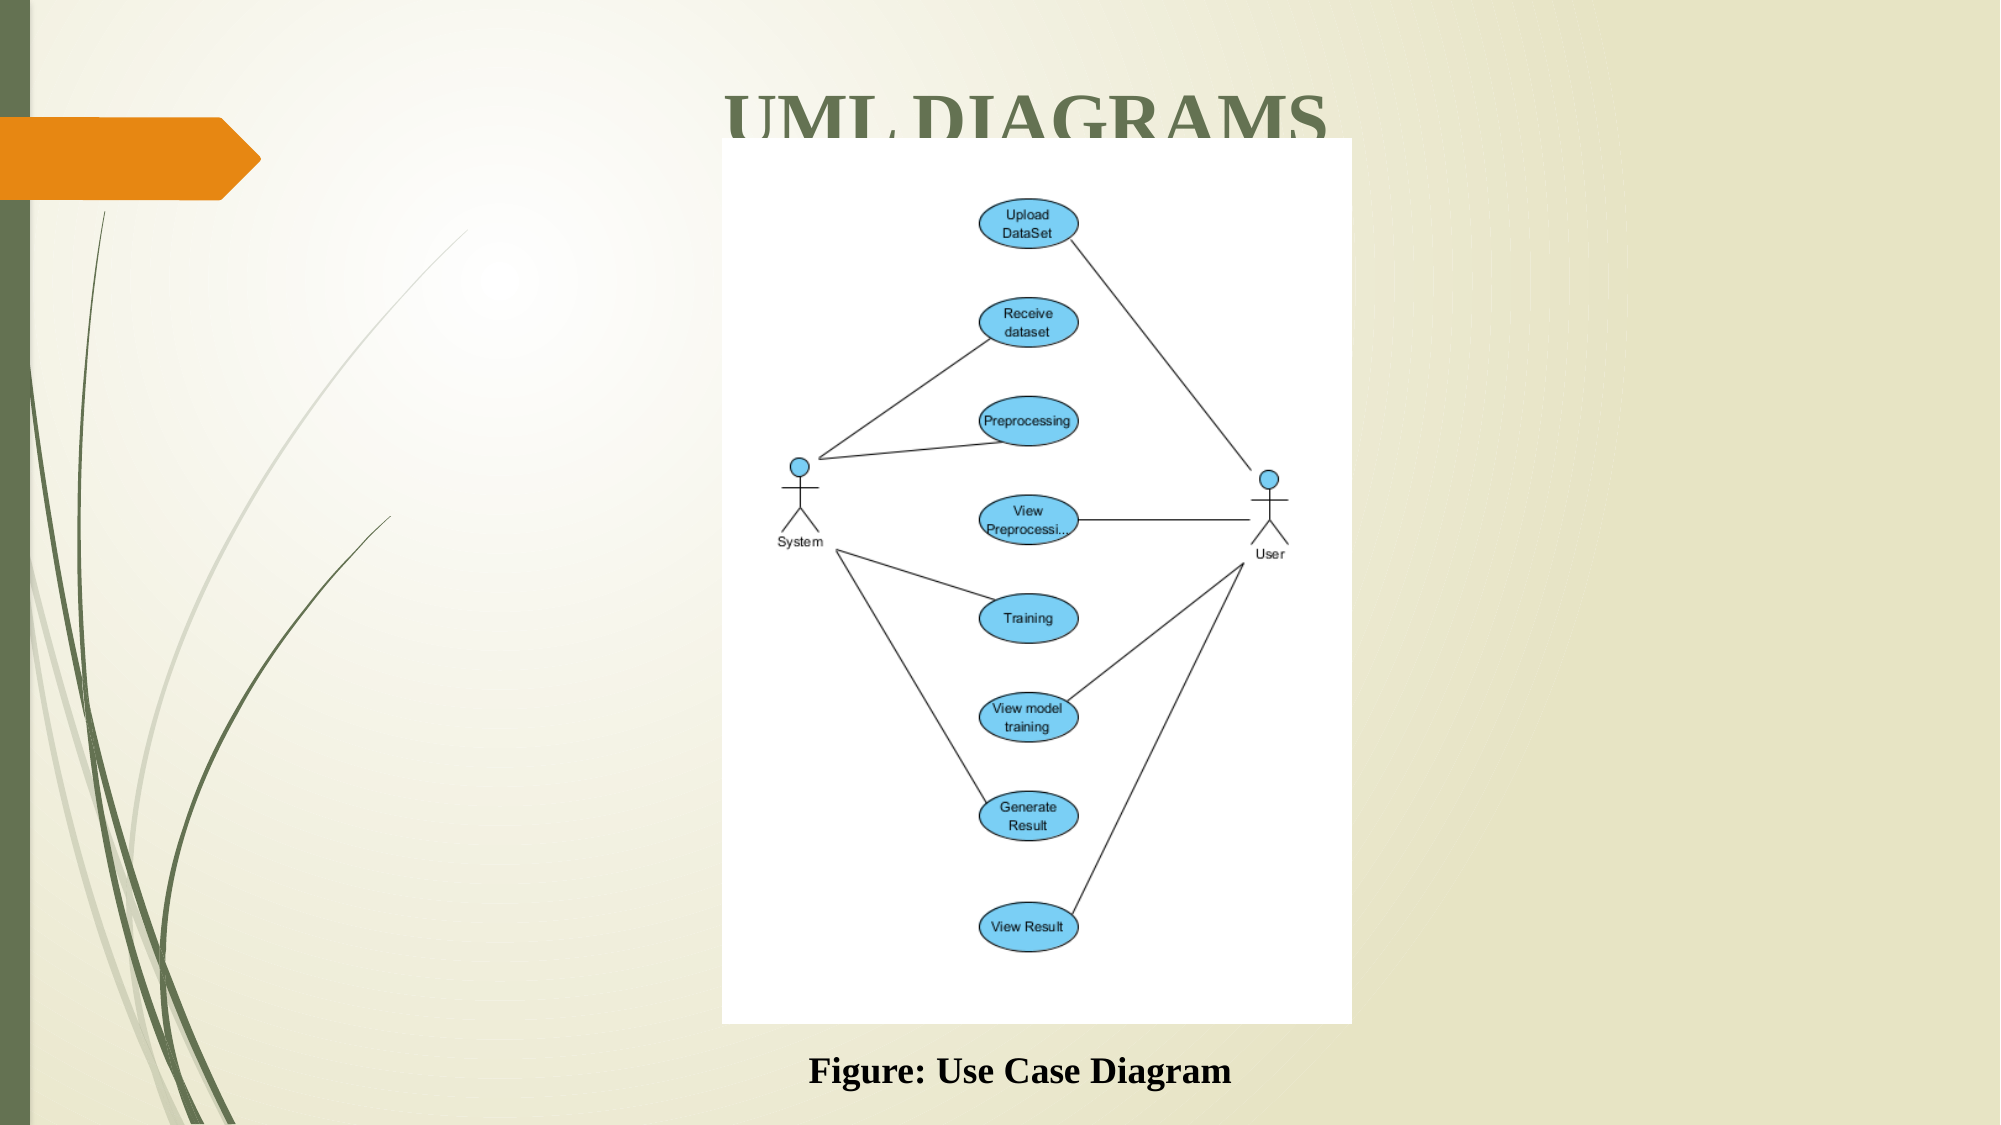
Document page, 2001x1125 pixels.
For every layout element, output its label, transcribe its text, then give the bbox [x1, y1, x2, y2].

text_box UML DIAGRAMS [246, 0, 1657, 153]
text_box Figure: Use Case Diagram [749, 1038, 1292, 1099]
picture [722, 138, 1352, 1025]
